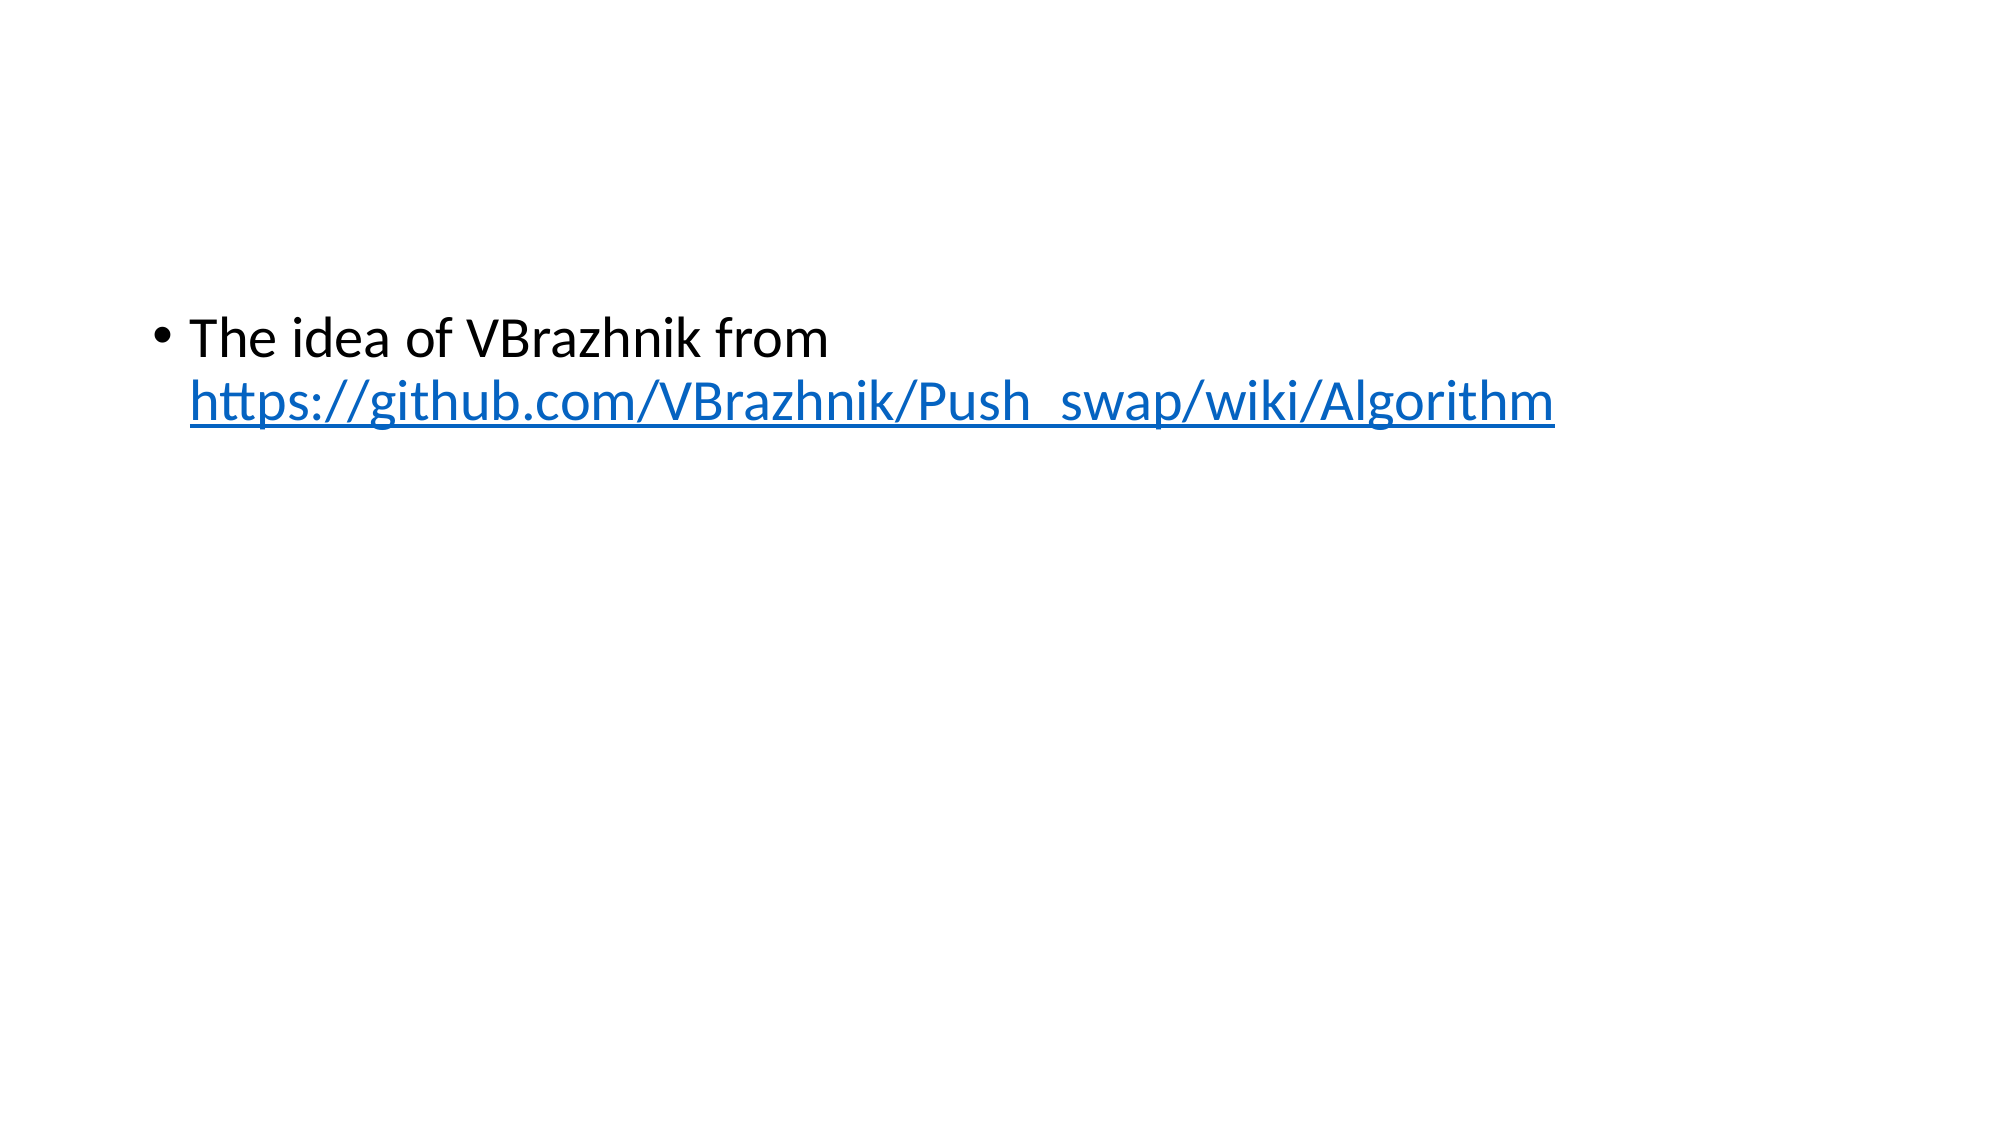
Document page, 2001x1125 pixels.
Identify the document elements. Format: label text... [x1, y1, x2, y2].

list The idea of VBrazhnik from https://github.com/VBrazhnik/Push_swap/wiki/Algorithm [137, 299, 1863, 1014]
